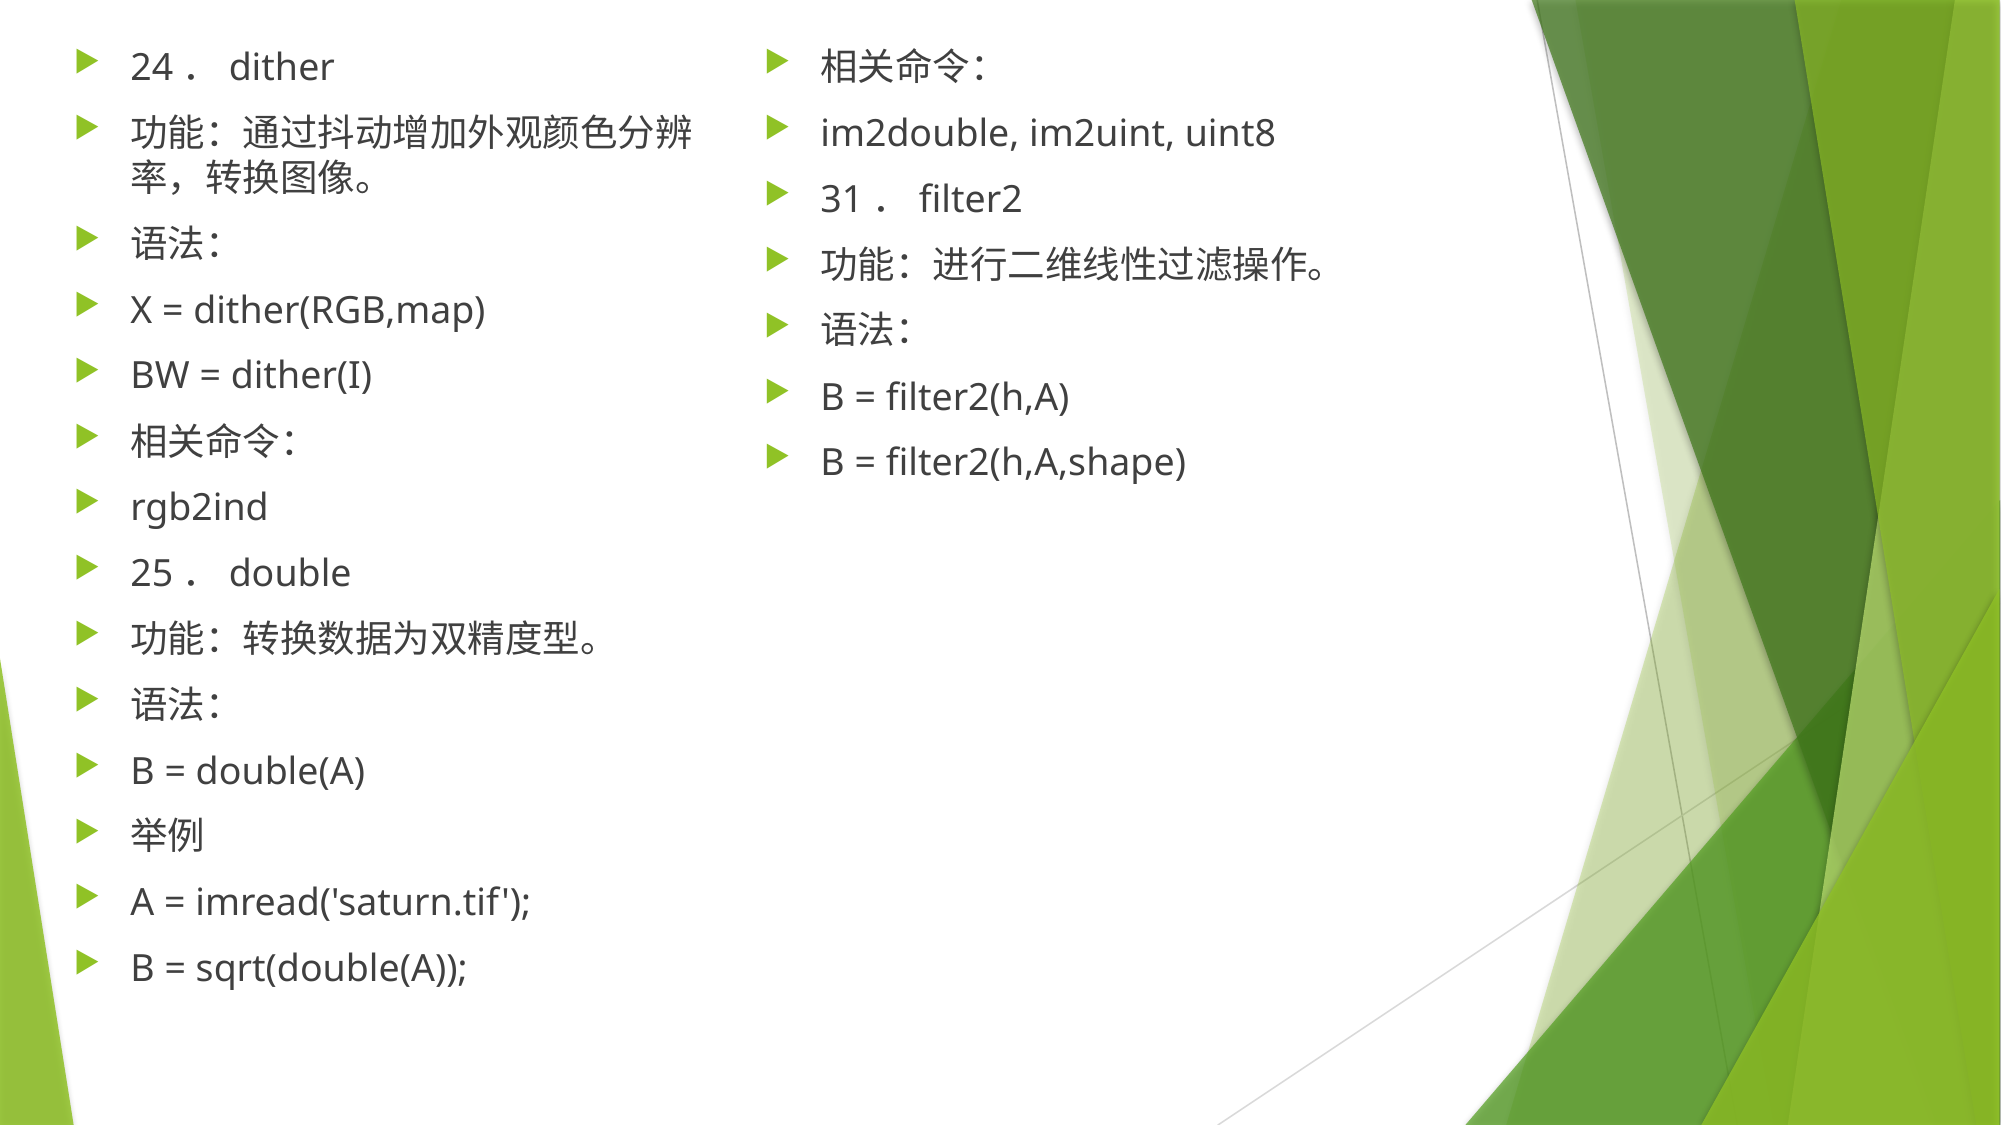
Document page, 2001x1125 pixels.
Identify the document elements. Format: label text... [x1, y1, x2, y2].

list 24．dither 功能：通过抖动增加外观颜色分辨率，转换图像。 语法： X = dither(RGB,map) BW = dither(I) 相关命令： rgb2ind 25．double 功能：转换数据为双精度型。 语法： B = double(A) 举例 A = imread('saturn.tif'); B = sqrt(double(A)); 相关命令： im2double, im2uint, uint8 31．filter2 功能：进行二维线性过滤操作。 语法： B = filter2(h,A) B = filter2(h,A,shape) [58, 35, 1470, 1053]
